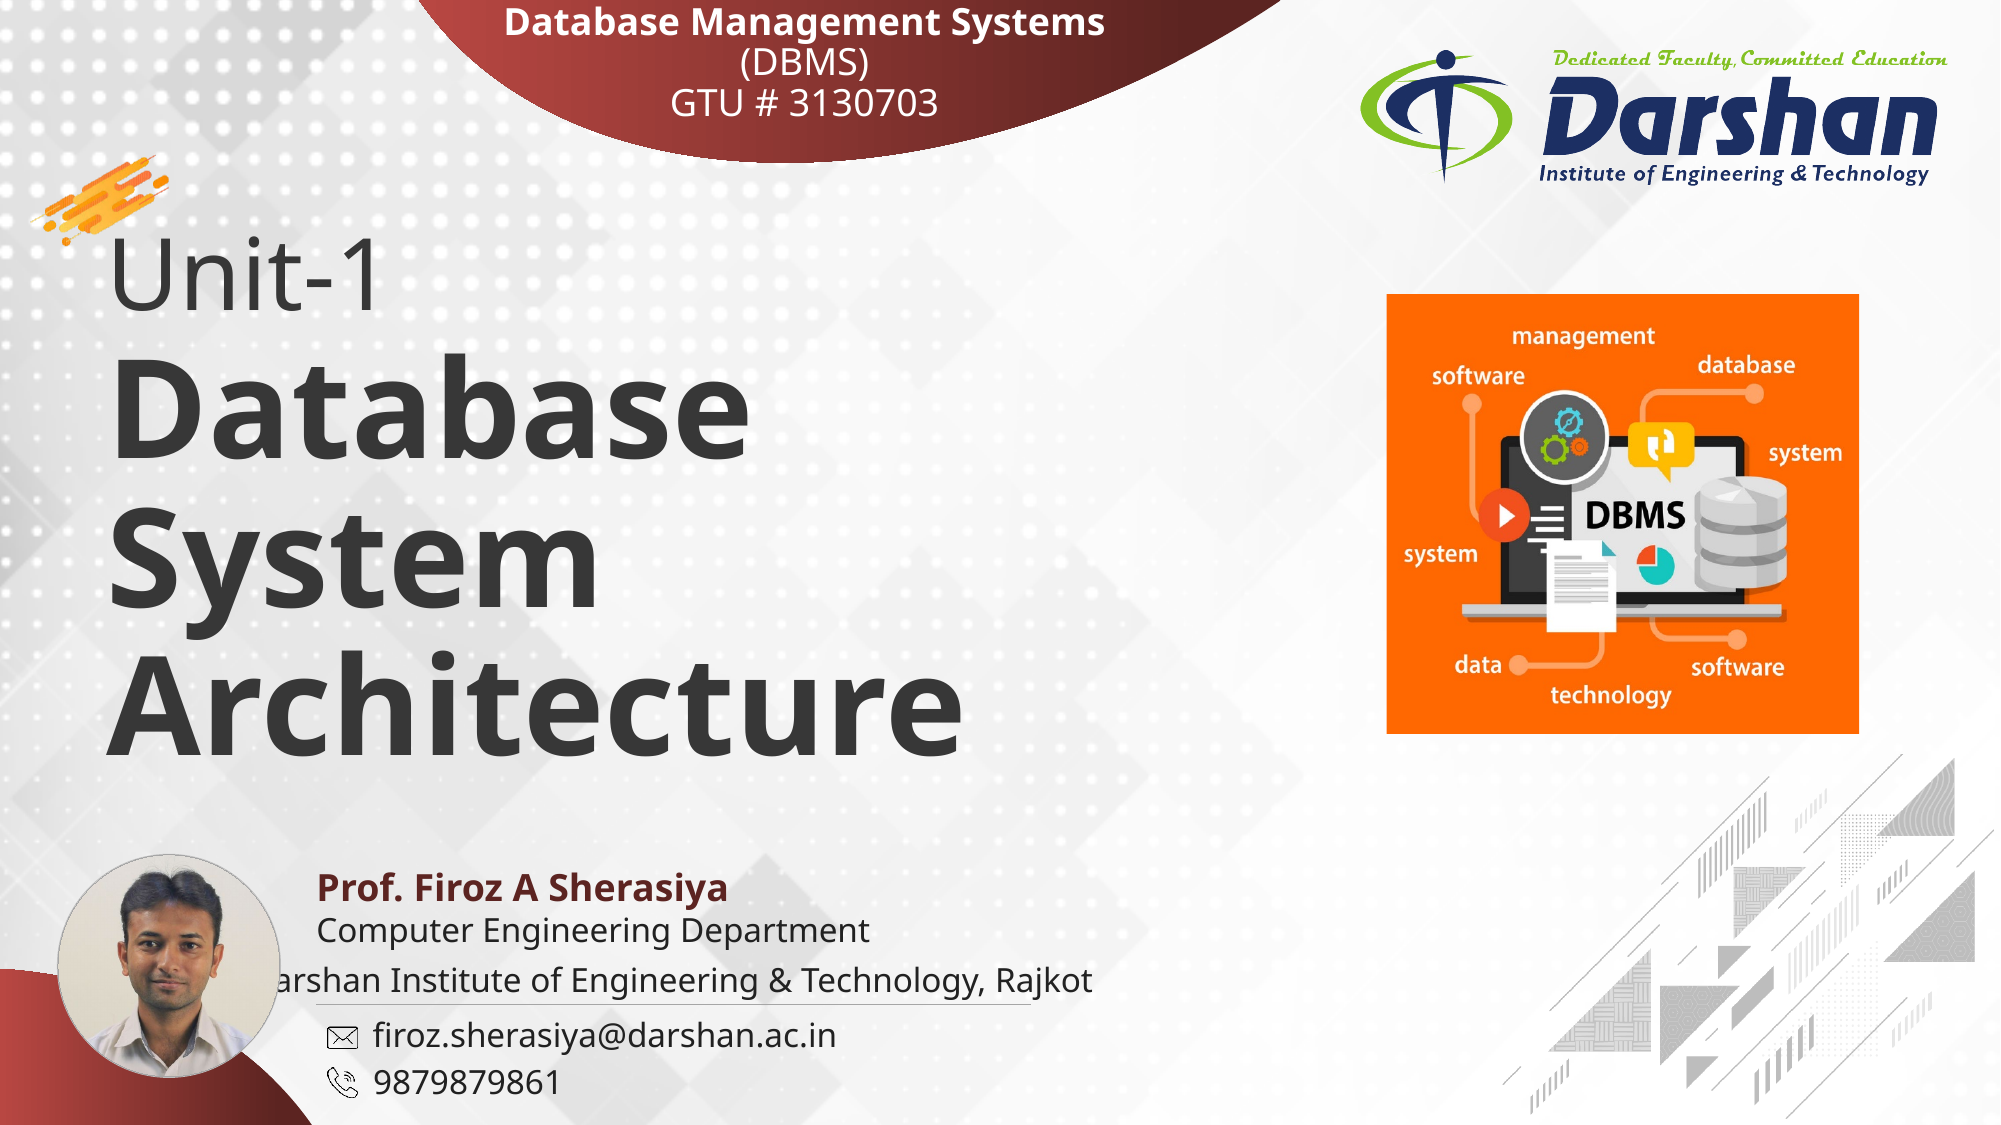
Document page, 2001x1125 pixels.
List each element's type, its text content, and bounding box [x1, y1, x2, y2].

picture [1386, 294, 1860, 734]
list firoz.sherasiya@darshan.ac.in [357, 1013, 971, 1061]
list Prof. Firoz A Sherasiya [301, 865, 1217, 913]
picture [327, 1067, 358, 1098]
list 9879879861 [358, 1059, 972, 1108]
picture [1360, 50, 1948, 186]
list Computer Engineering Department [301, 913, 915, 956]
picture [10, 137, 189, 265]
list Database Management Systems (DBMS) GTU # 3130703 [423, 3, 1186, 124]
picture [327, 1022, 357, 1053]
title Unit-1 Database System Architecture [91, 184, 1246, 675]
picture [57, 854, 280, 1077]
